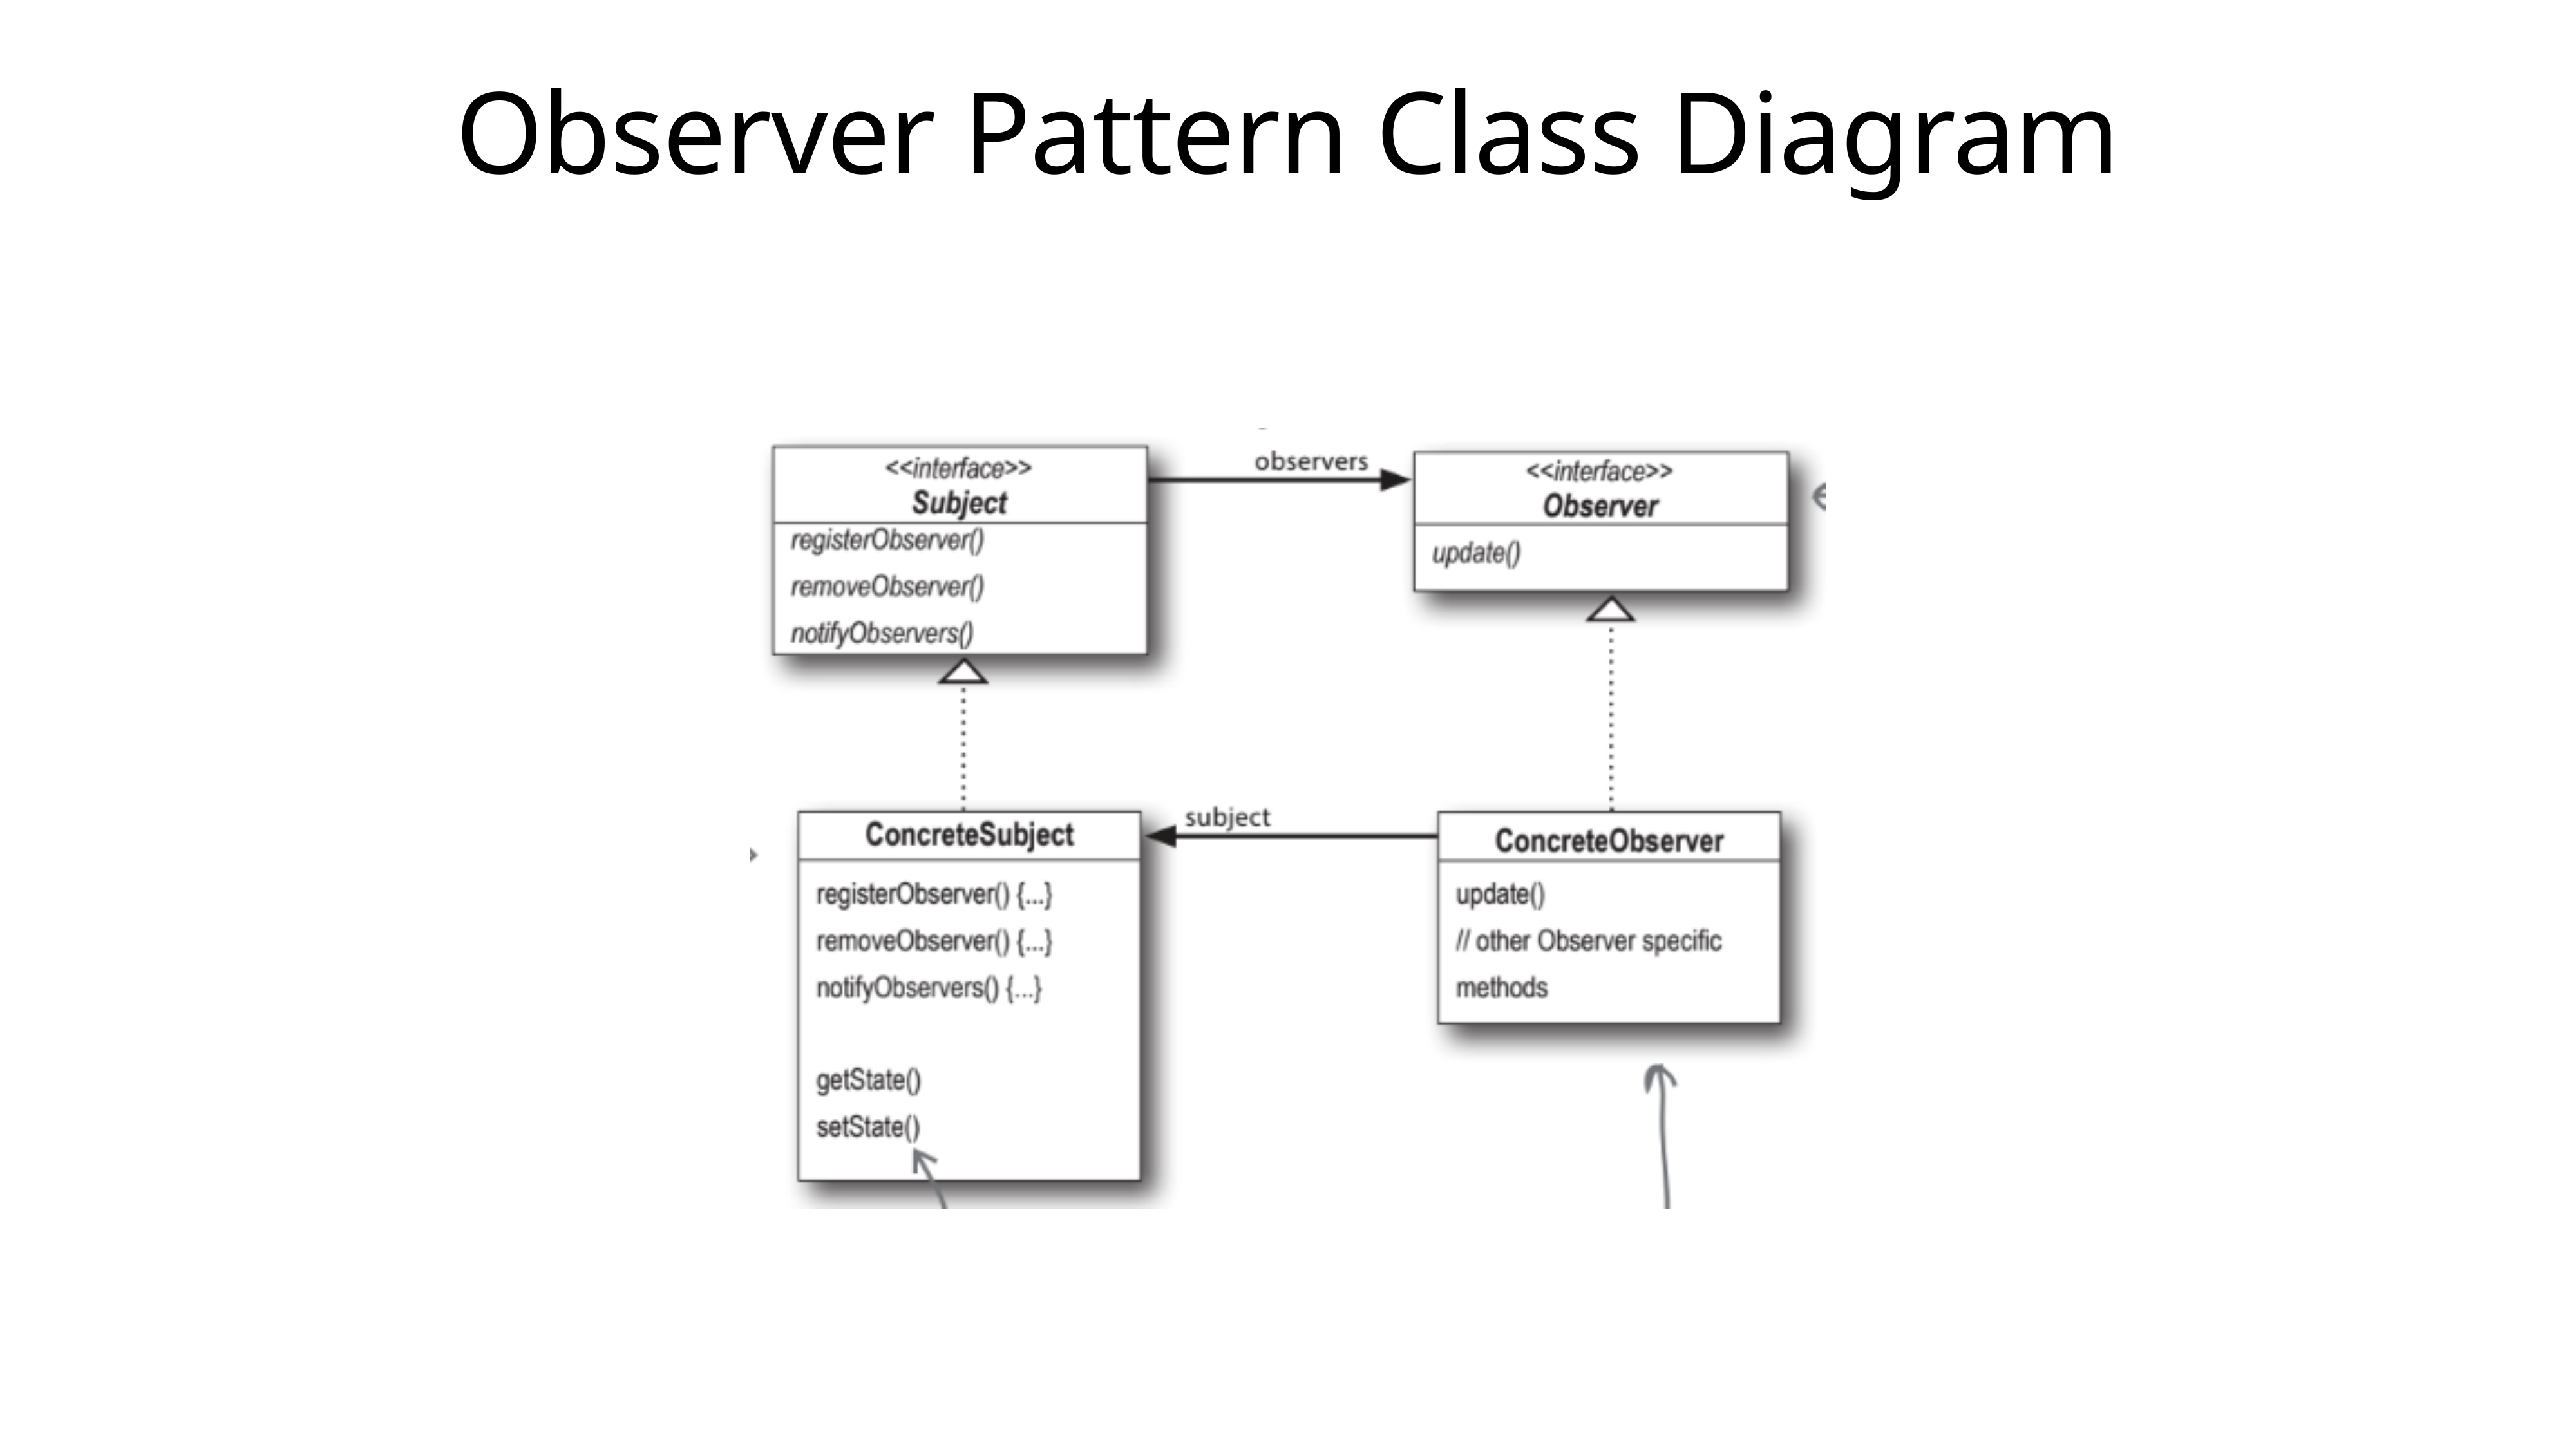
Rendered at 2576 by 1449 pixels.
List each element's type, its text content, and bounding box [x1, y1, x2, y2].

picture [750, 428, 1826, 1209]
title Observer Pattern Class Diagram [128, 81, 2448, 265]
